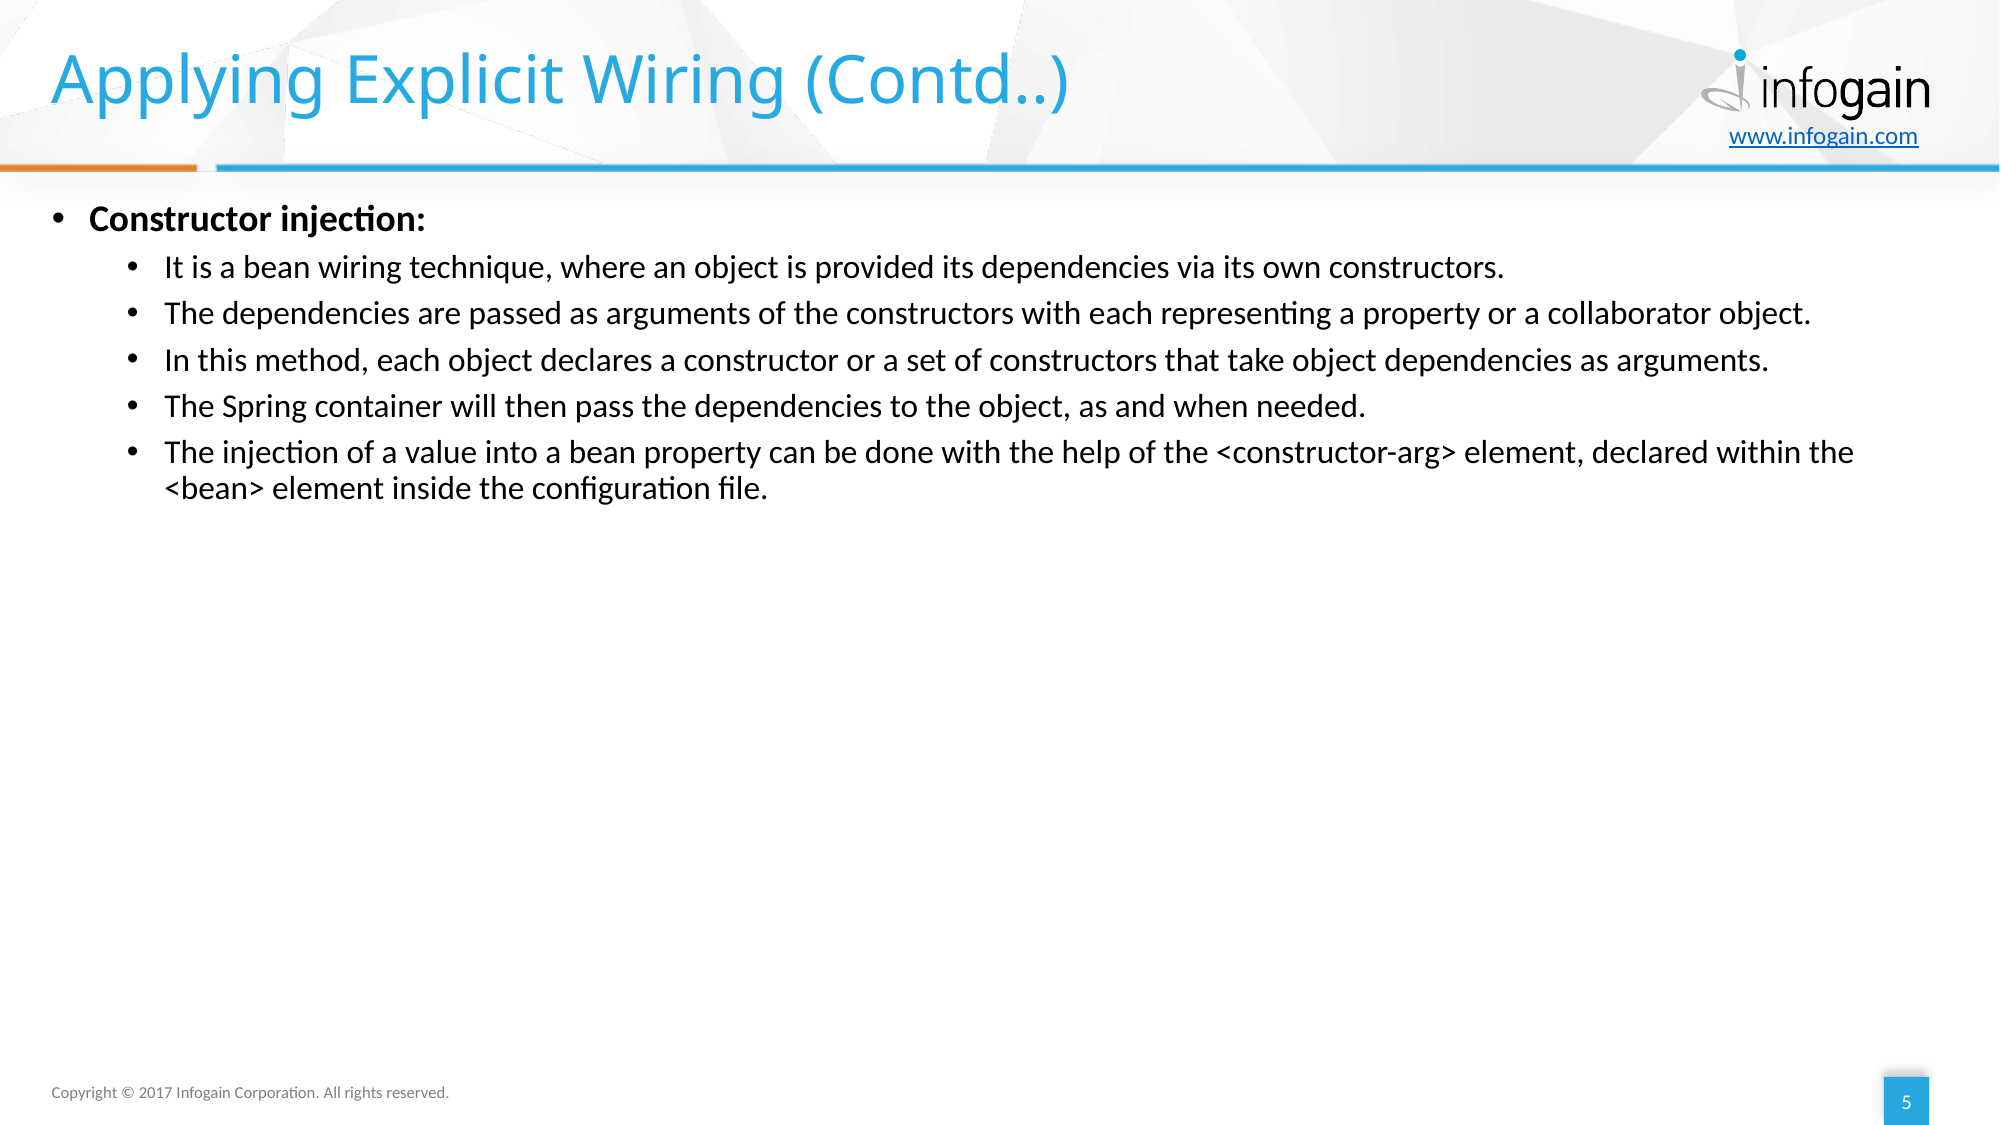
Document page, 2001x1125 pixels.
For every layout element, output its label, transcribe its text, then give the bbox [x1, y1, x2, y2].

title Applying Explicit Wiring (Contd..) [36, 0, 1675, 165]
list Constructor injection: It is a bean wiring technique, where an object is provided its dependencies via its own constructors. The dependencies are passed as arguments of the constructors with each representing a property or a collaborator object. In this method, each object declares a constructor or a set of constructors that take object dependencies as arguments. The Spring container will then pass the dependencies to the object, as and when needed. The injection of a value into a bean property can be done with the help of the <constructor-arg> element, declared within the <bean> element inside the configuration file. [36, 191, 1941, 1021]
picture [0, 0, 2000, 1125]
